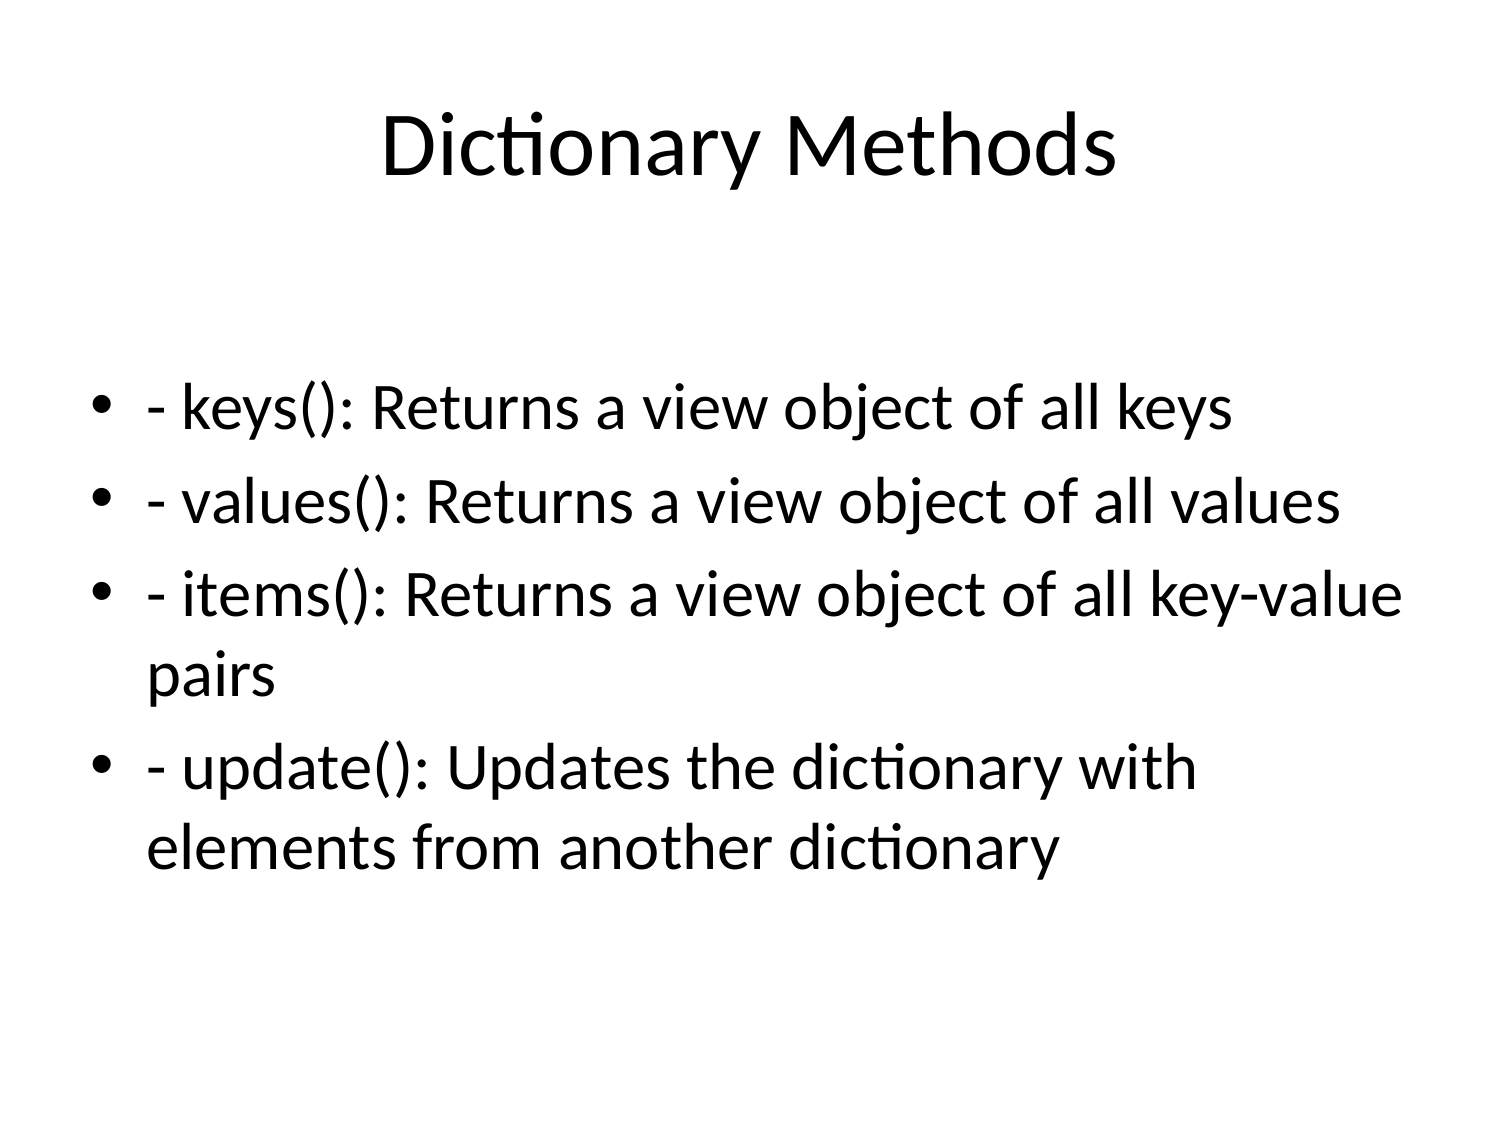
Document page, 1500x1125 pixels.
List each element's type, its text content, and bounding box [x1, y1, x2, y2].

title Dictionary Methods [75, 45, 1425, 233]
list - keys(): Returns a view object of all keys - values(): Returns a view object of all values - items(): Returns a view object of all key-value pairs - update(): Updates the dictionary with elements from another dictionary [75, 262, 1425, 1005]
